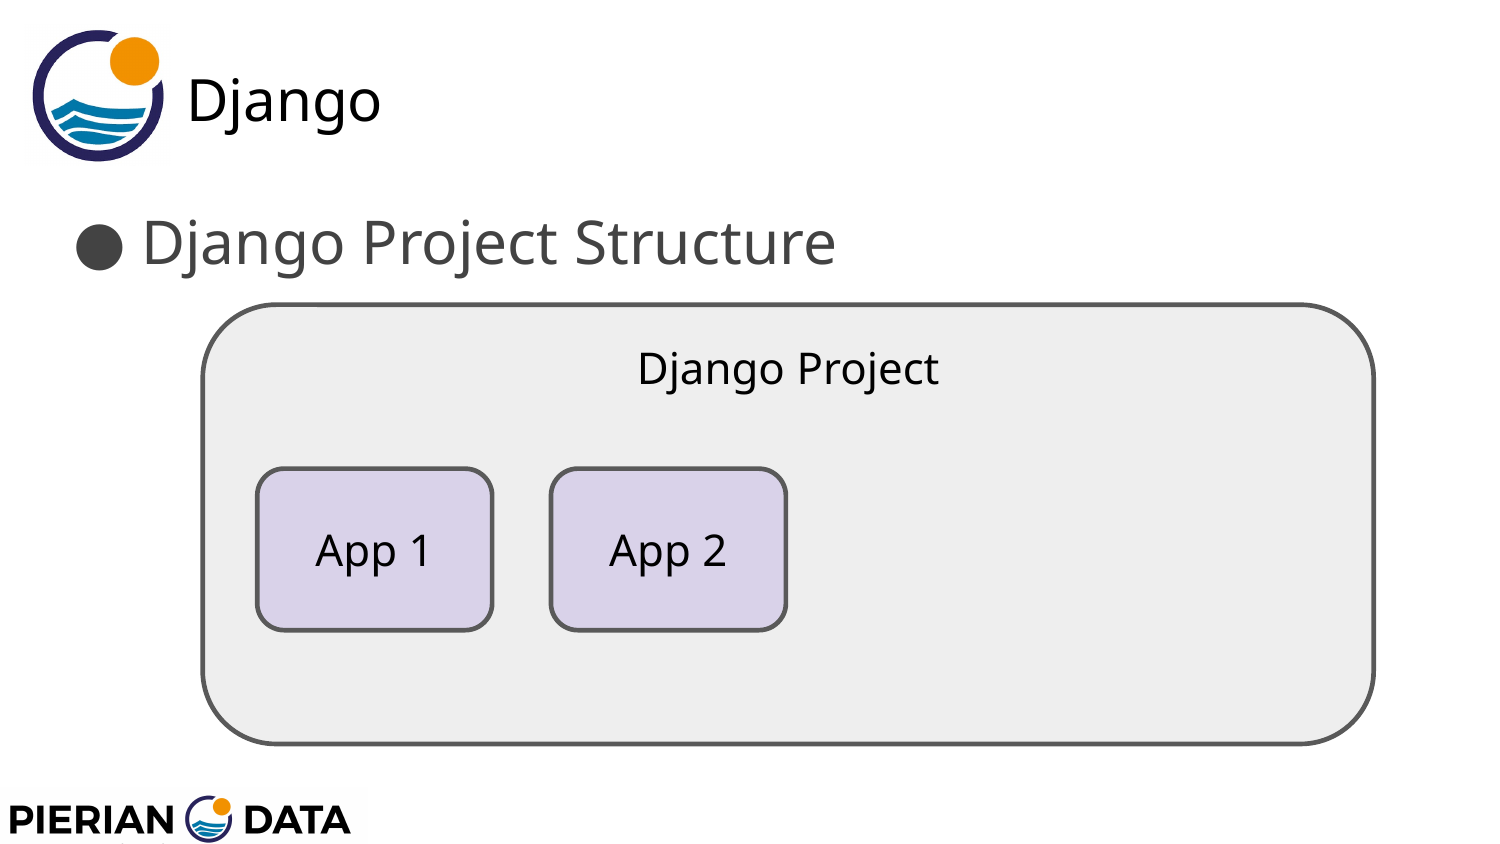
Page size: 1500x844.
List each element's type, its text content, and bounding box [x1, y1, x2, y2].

title Django [176, 48, 1449, 143]
list Django Project Structure [51, 189, 1476, 750]
text_box App 2 [550, 468, 786, 631]
text_box App 1 [257, 468, 493, 631]
text_box Django Project [202, 304, 1374, 744]
picture [0, 787, 368, 844]
picture [24, 24, 172, 167]
